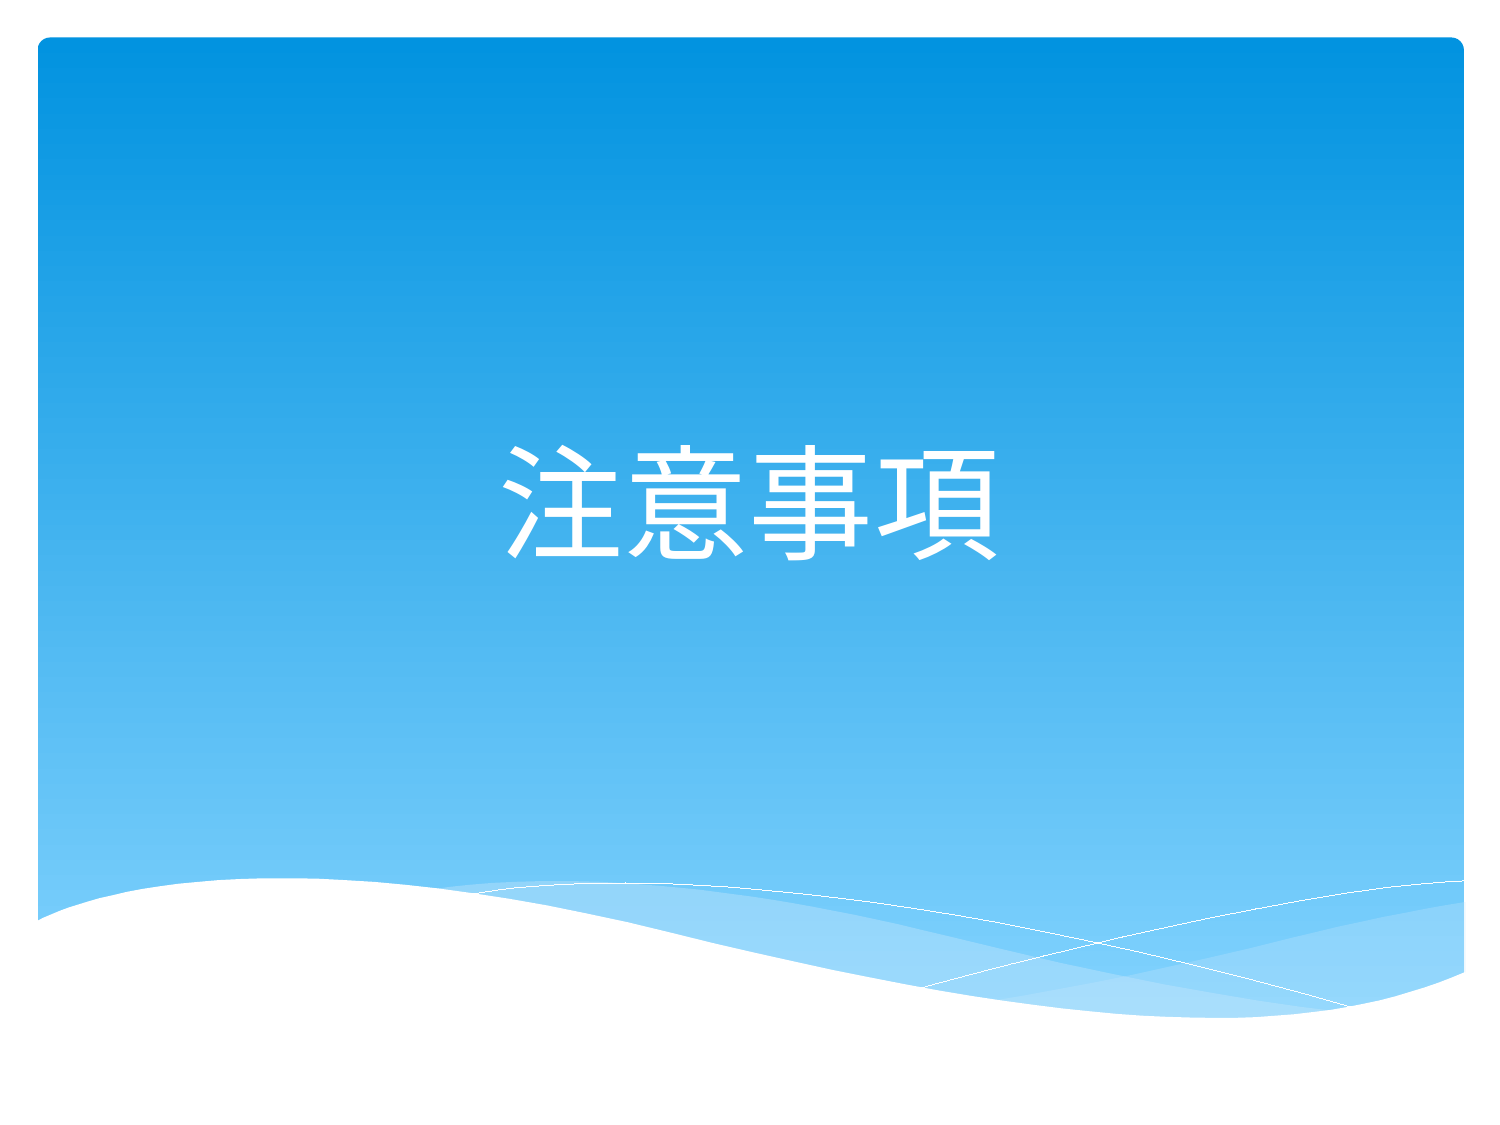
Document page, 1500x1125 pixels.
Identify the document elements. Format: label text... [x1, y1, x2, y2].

title 注意事項 [111, 290, 1387, 583]
